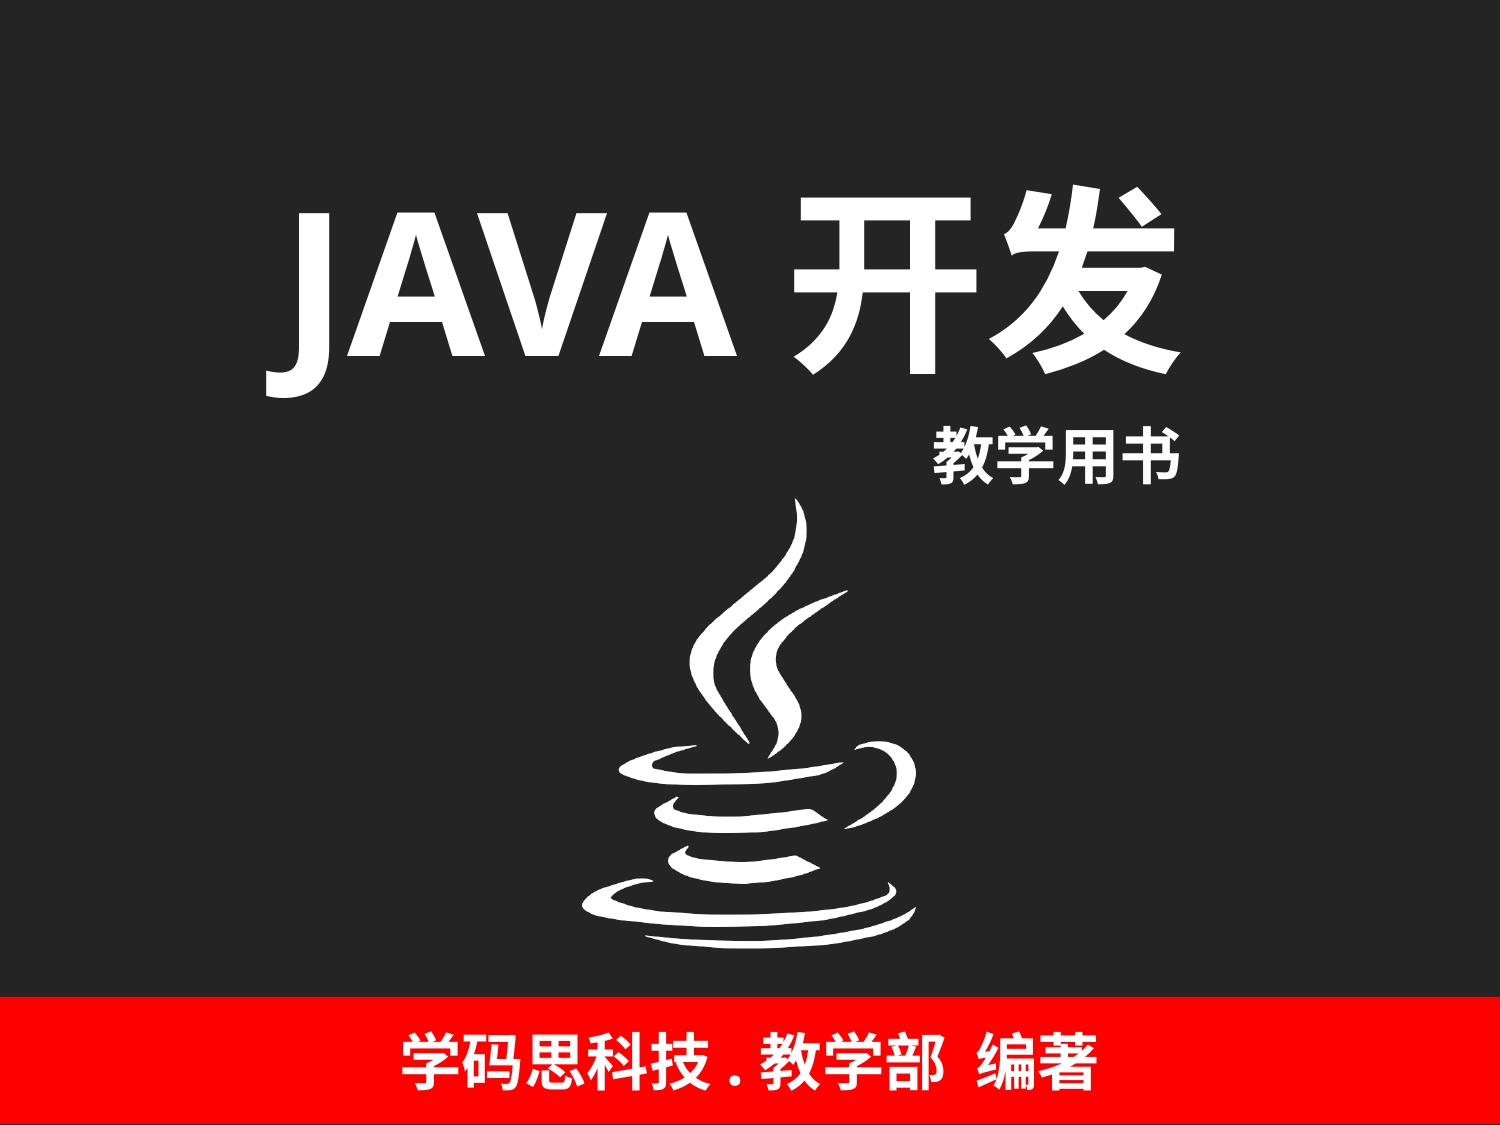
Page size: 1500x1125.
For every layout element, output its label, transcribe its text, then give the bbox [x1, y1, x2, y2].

text_box 教学用书 [917, 409, 1238, 500]
text_box JAVA开发 [266, 149, 1209, 405]
picture [573, 498, 927, 963]
text_box 学码思科技.教学部 编著 [0, 997, 1500, 1124]
